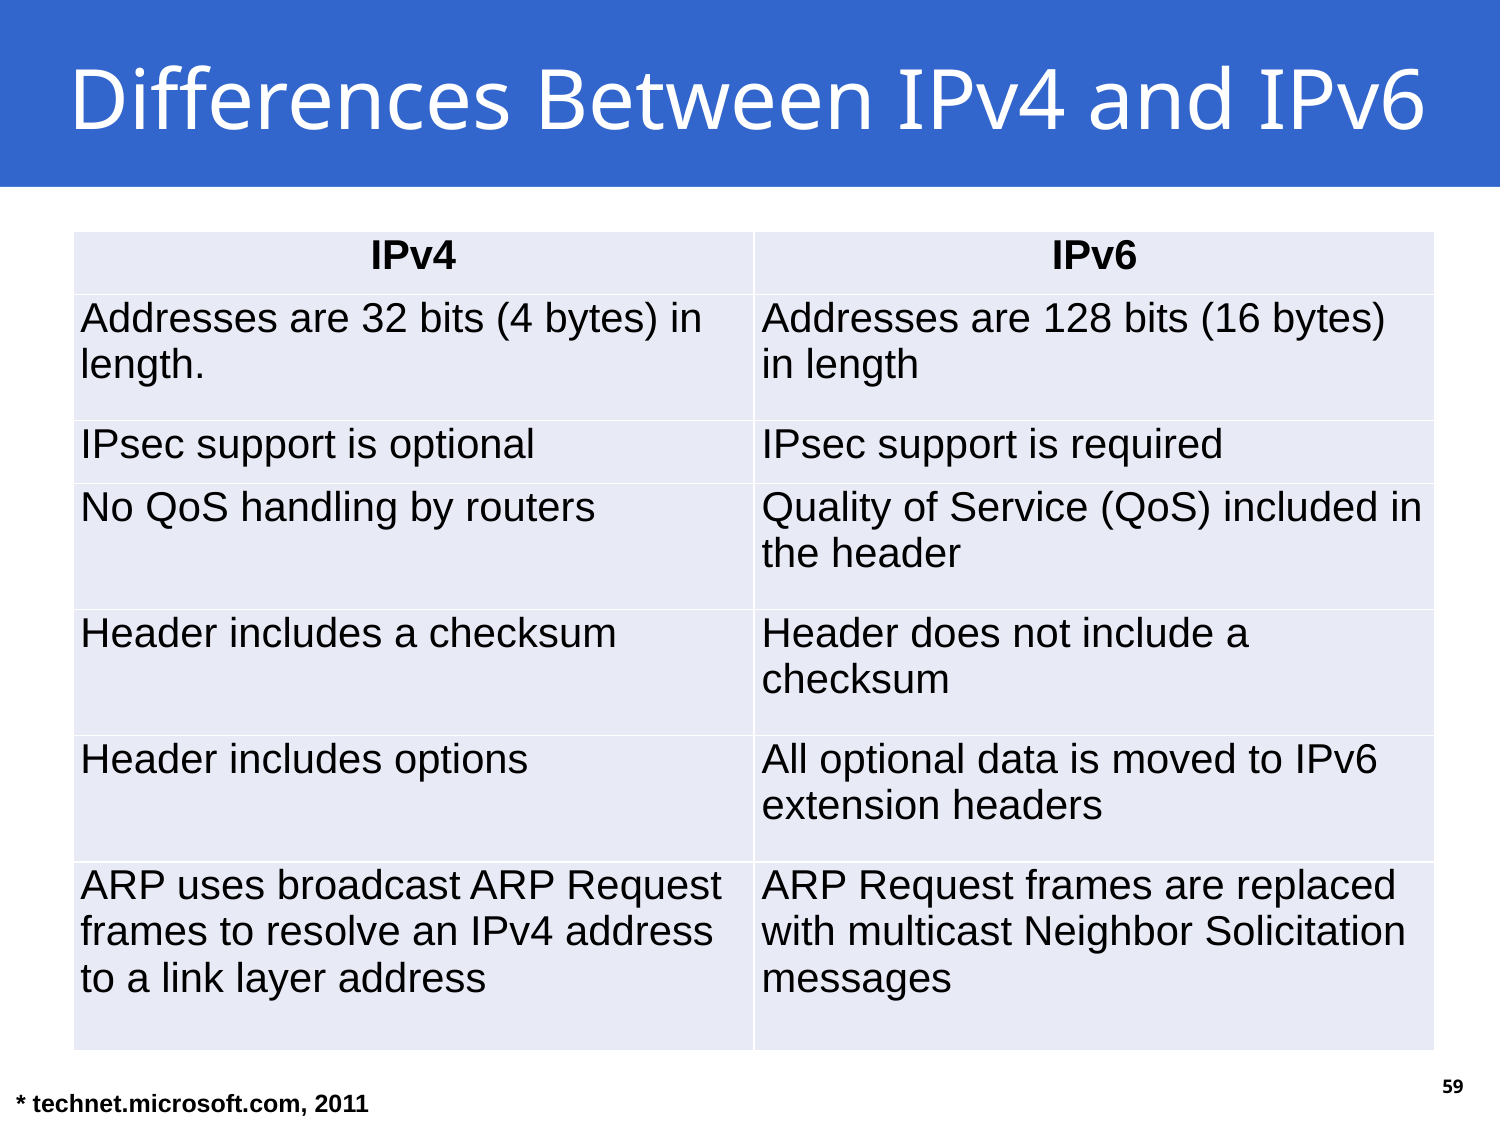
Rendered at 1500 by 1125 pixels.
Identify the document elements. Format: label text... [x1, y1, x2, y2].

table_cell Header does not include a checksum [755, 610, 1434, 735]
table_header IPv6 [755, 232, 1434, 294]
text_box * technet.microsoft.com, 2011 [1, 1079, 385, 1125]
table_cell Header includes a checksum [74, 610, 753, 735]
table_cell ARP Request frames are replaced with multicast Neighbor Solicitation messages [755, 863, 1434, 1050]
table_cell ARP uses broadcast ARP Request frames to resolve an IPv4 address to a link layer address [74, 863, 753, 1050]
table_cell IPsec support is optional [74, 421, 753, 483]
table_cell Quality of Service (QoS) included in the header [755, 484, 1434, 609]
table_cell All optional data is moved to IPv6 extension headers [755, 736, 1434, 861]
table_header IPv4 [74, 232, 753, 294]
table_cell Addresses are 32 bits (4 bytes) in length. [74, 295, 753, 420]
table_cell IPsec support is required [755, 421, 1434, 483]
title Differences Between IPv4 and IPv6 [51, 8, 1446, 184]
table_cell No QoS handling by routers [74, 484, 753, 609]
table_cell Header includes options [74, 736, 753, 861]
table_cell Addresses are 128 bits (16 bytes) in length [755, 295, 1434, 420]
